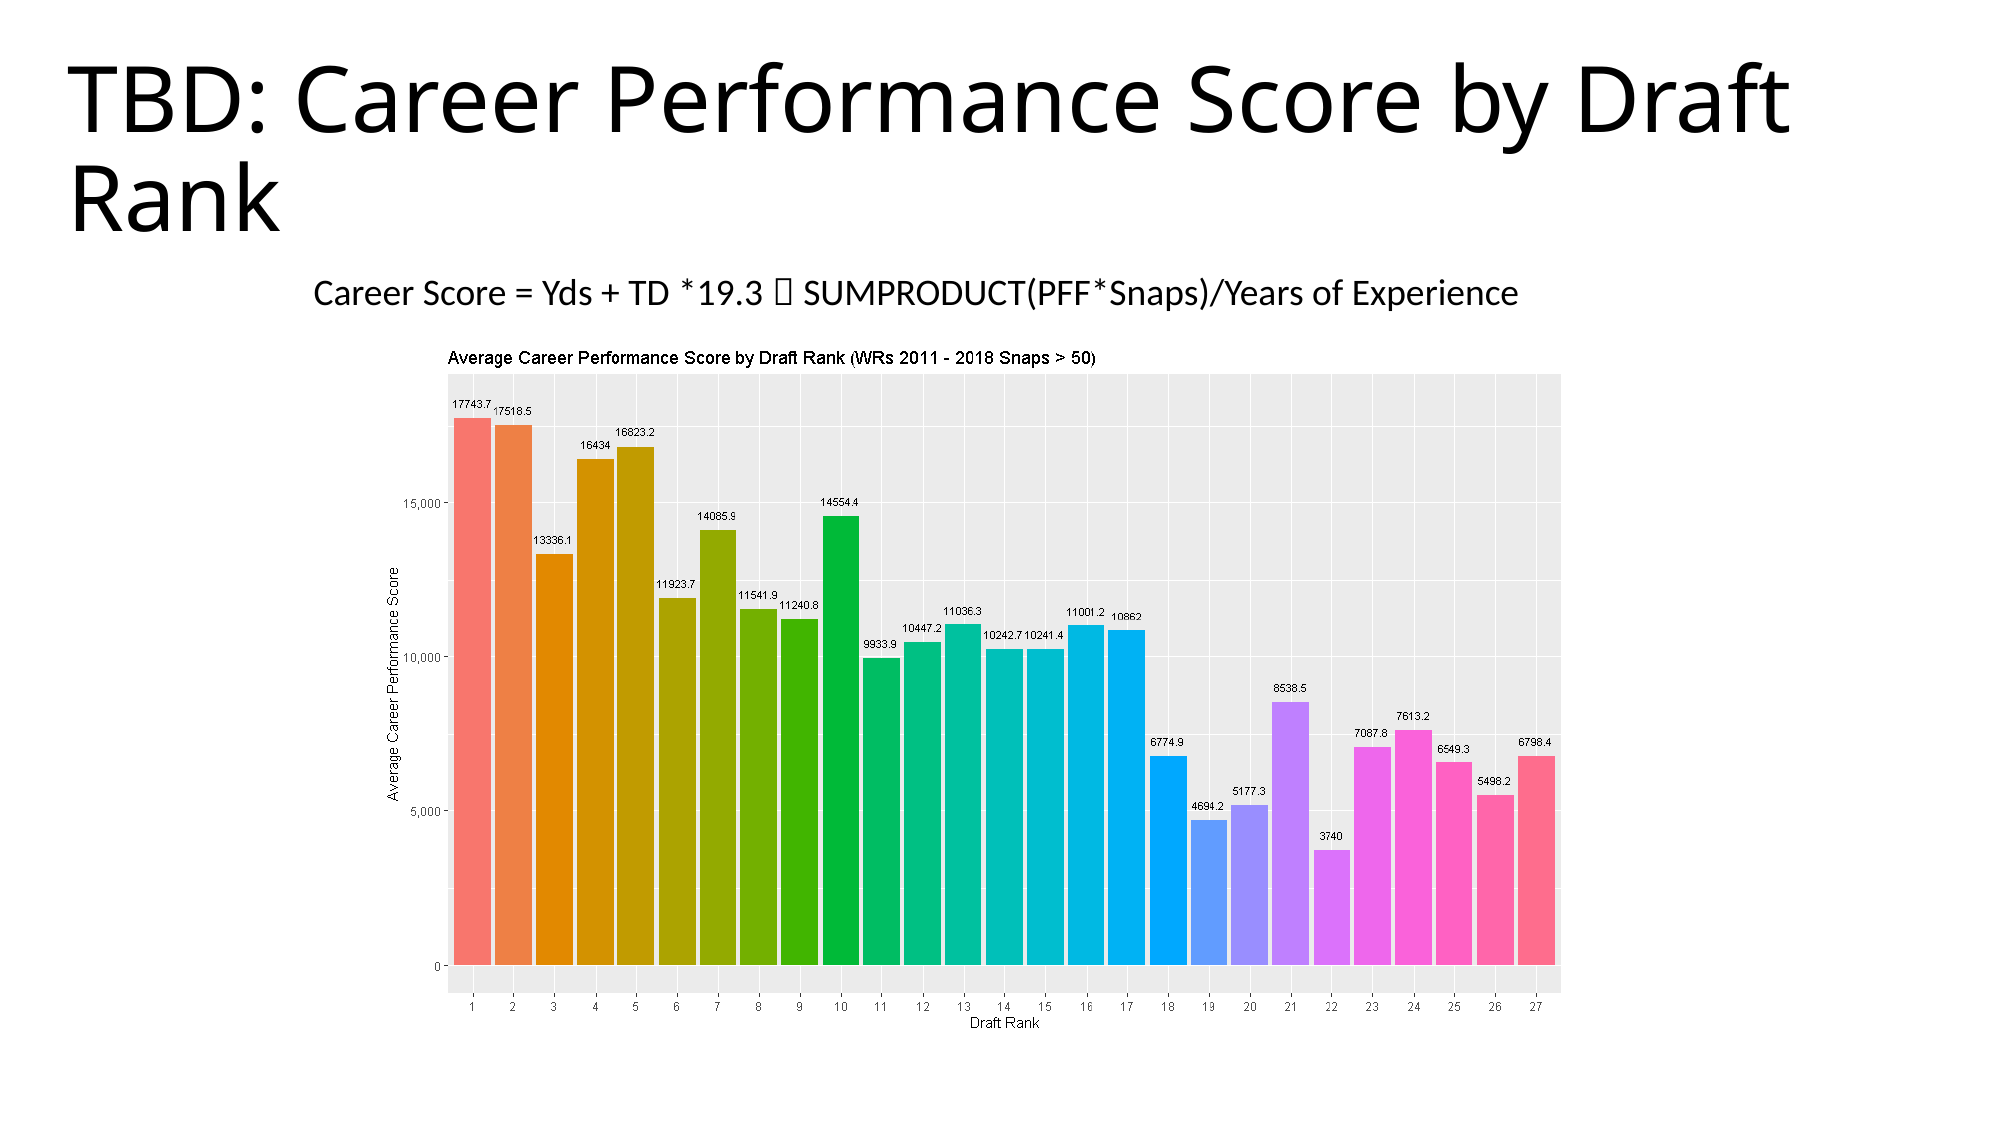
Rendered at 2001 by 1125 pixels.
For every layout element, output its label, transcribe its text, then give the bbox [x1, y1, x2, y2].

title TBD: Career Performance Score by Draft Rank [52, 43, 1950, 261]
picture [378, 342, 1568, 1037]
text_box Career Score = Yds + TD *19.3  SUMPRODUCT(PFF*Snaps)/Years of Experience [298, 260, 1536, 321]
